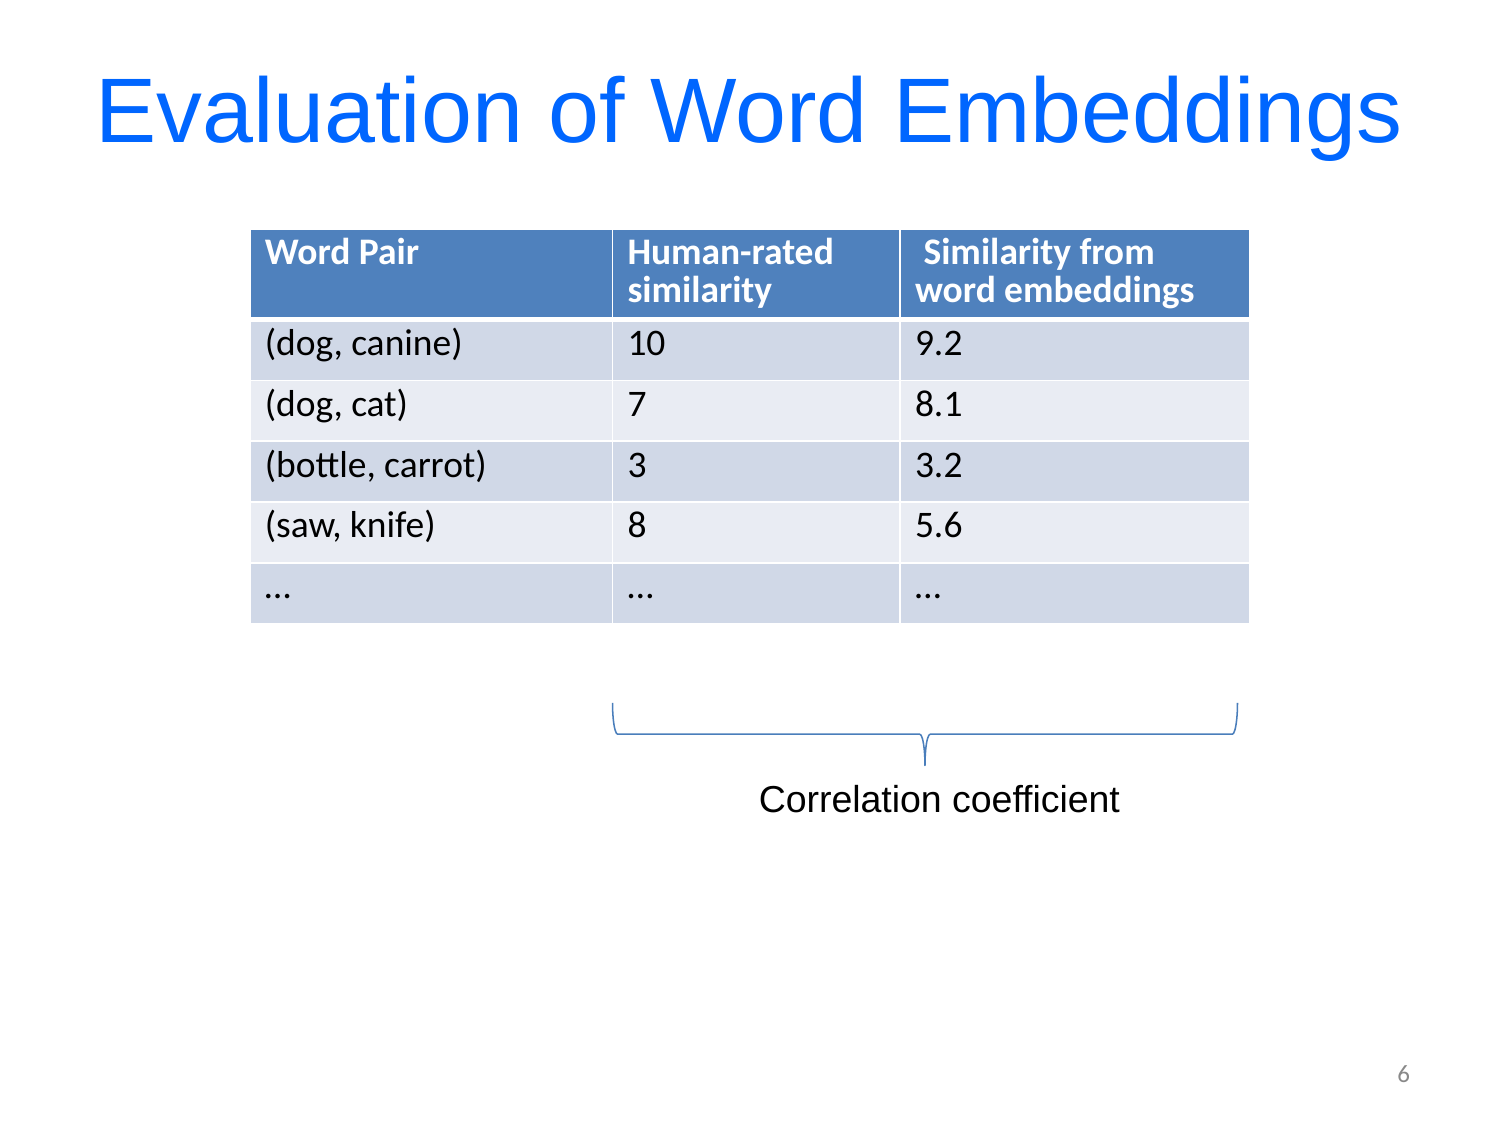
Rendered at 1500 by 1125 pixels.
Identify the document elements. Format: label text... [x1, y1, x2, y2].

table_cell (saw, knife) [251, 503, 612, 562]
table_cell (dog, cat) [251, 381, 612, 440]
table_cell … [901, 564, 1249, 623]
table_cell 8.1 [901, 381, 1249, 440]
table_cell 5.6 [901, 503, 1249, 562]
table_cell 10 [613, 322, 899, 380]
table_cell 3.2 [901, 442, 1249, 501]
table_cell 9.2 [901, 322, 1249, 380]
table_header Word Pair [251, 230, 612, 317]
table_header Human-rated similarity [613, 230, 899, 317]
table_cell 7 [613, 381, 899, 440]
slide_number 6 [1074, 1042, 1425, 1103]
table_cell 3 [613, 442, 899, 501]
table_cell (bottle, carrot) [251, 442, 612, 501]
text_box Correlation coefficient [744, 767, 1135, 828]
table_cell 8 [613, 503, 899, 562]
table_header Similarity from word embeddings [901, 230, 1249, 317]
table_cell … [613, 564, 899, 623]
table_cell (dog, canine) [251, 322, 612, 380]
table_cell … [251, 564, 612, 623]
text_box [611, 702, 1239, 767]
title Evaluation of Word Embeddings [75, 12, 1425, 200]
